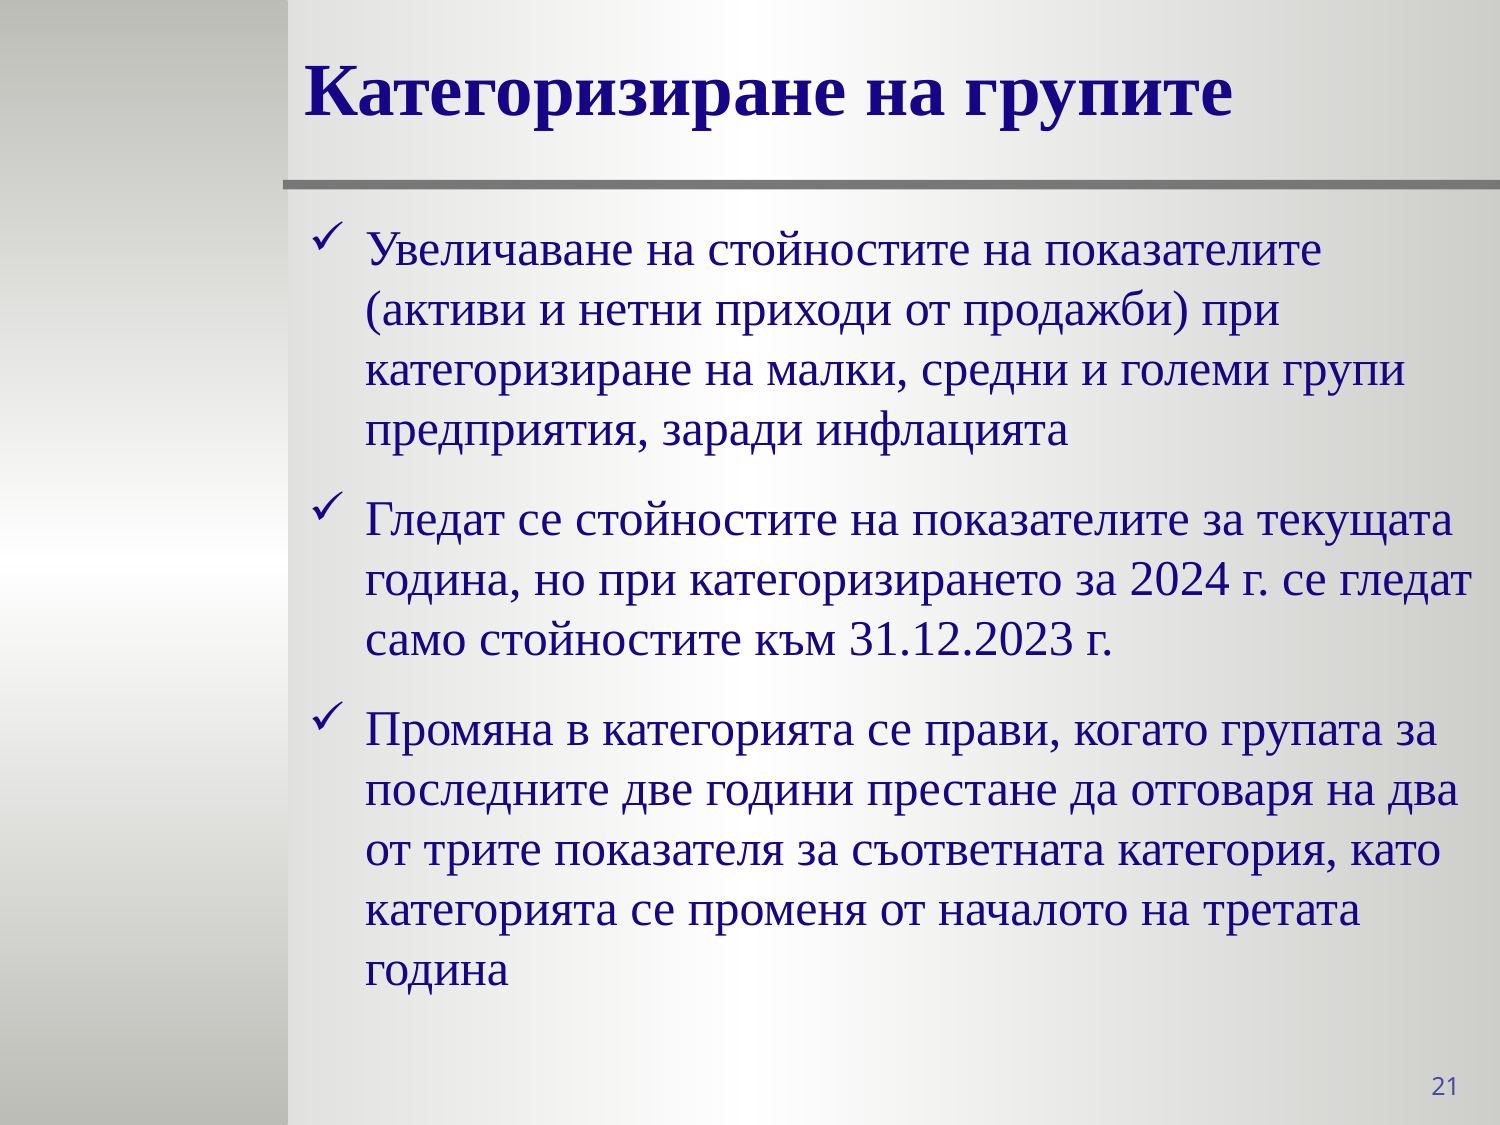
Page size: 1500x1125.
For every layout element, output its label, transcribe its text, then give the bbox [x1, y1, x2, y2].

title Категоризиране на групите [289, 17, 1500, 154]
list Увеличаване на стойностите на показателите (активи и нетни приходи от продажби) при категоризиране на малки, средни и големи групи предприятия, заради инфлацията Гледат се стойностите на показателите за текущата година, но при категоризирането за 2024 г. се гледат само стойностите към 31.12.2023 г. Промяна в категорията се прави, когато групата за последните две години престане да отговаря на два от трите показателя за съответната категория, като категорията се променя от началото на третата година [293, 208, 1500, 1024]
slide_number 21 [1162, 1049, 1475, 1125]
